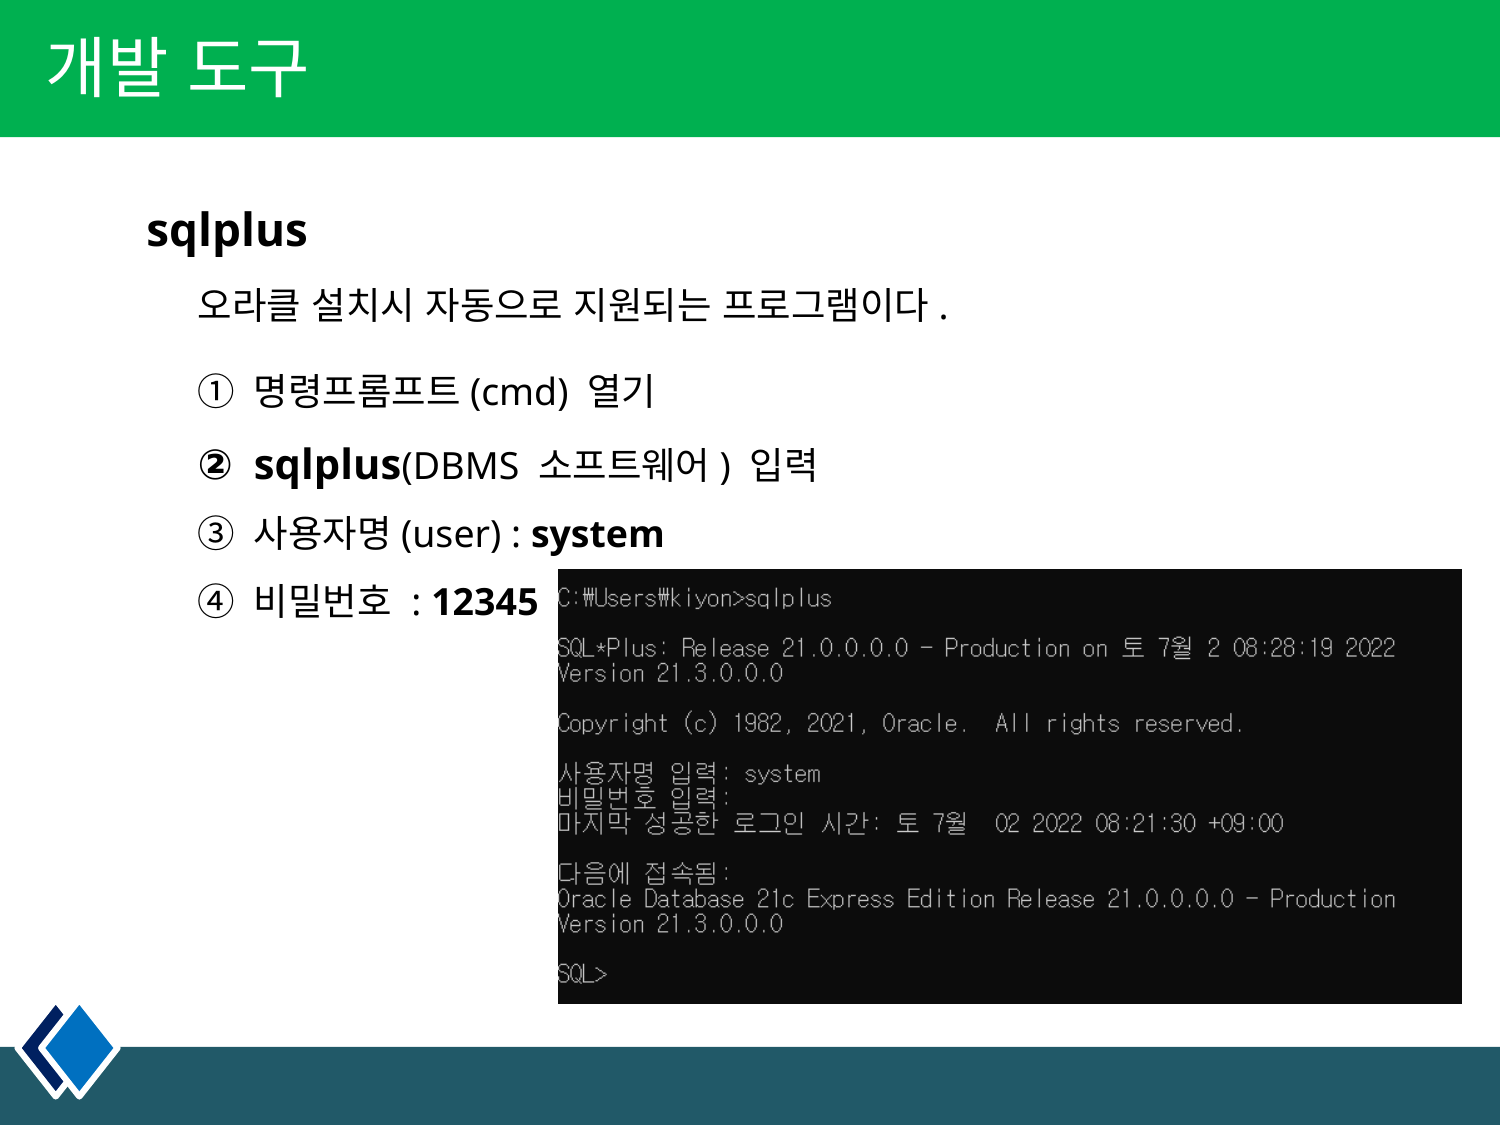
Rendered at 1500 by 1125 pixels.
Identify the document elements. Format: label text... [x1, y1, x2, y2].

text_box sqlplus [95, 193, 762, 263]
picture [558, 569, 1462, 1004]
text_box 명령프롬프트(cmd) 열기 sqlplus(DBMS 소프트웨어) 입력 사용자명(user) : system 비밀번호 : 12345 [183, 338, 880, 631]
text_box 오라클 설치시 자동으로 지원되는 프로그램이다. [182, 274, 1034, 335]
text_box 개발 도구 [0, 0, 1010, 136]
